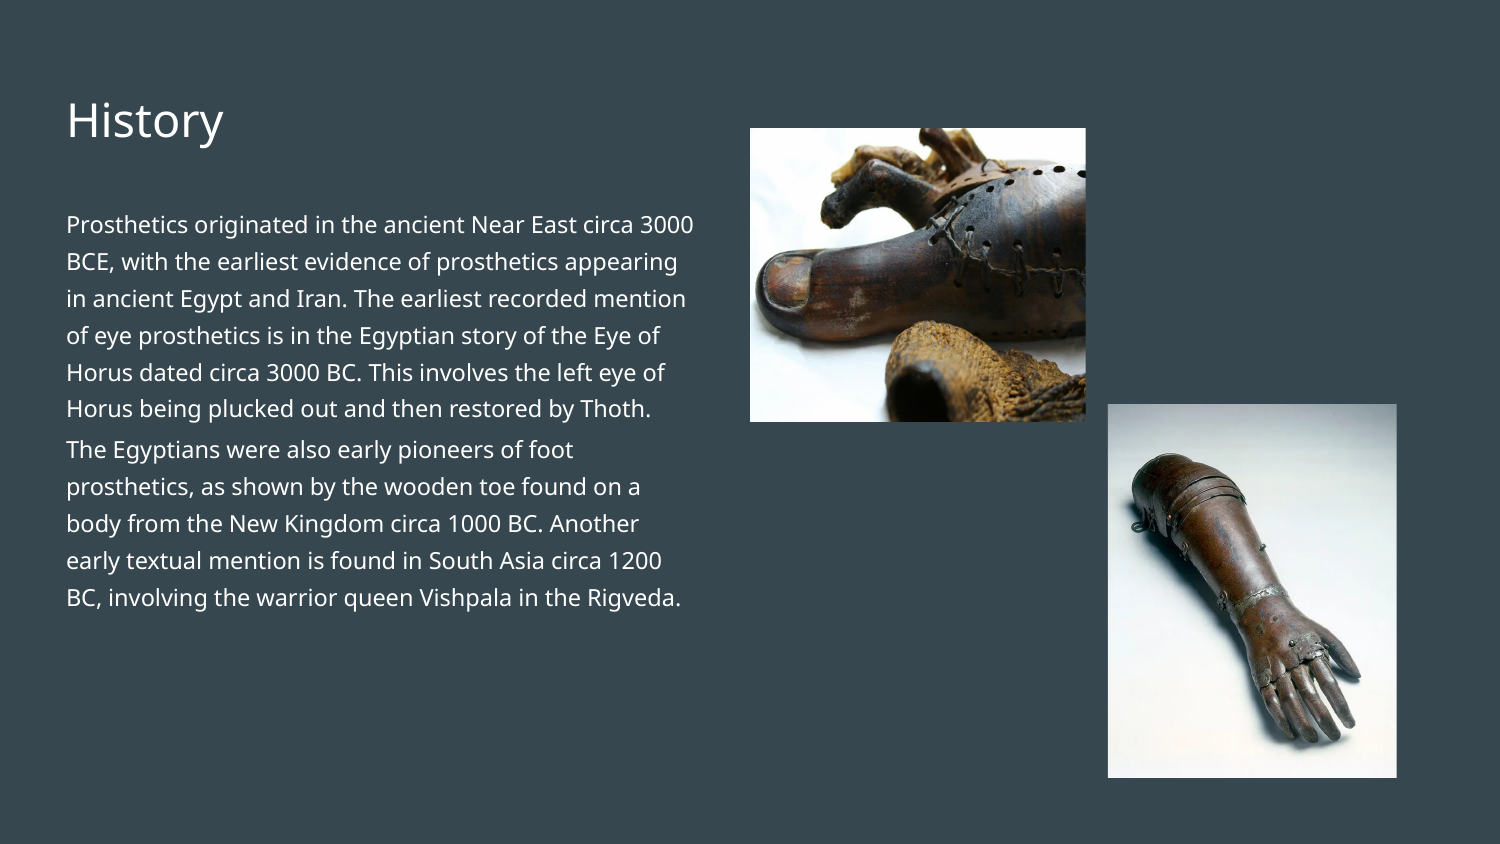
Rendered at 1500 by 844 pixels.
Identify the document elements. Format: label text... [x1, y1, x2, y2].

title History [51, 72, 1449, 167]
picture [1107, 404, 1397, 778]
picture [749, 127, 1086, 422]
list Prosthetics originated in the ancient Near East circa 3000 BCE, with the earliest evidence of prosthetics appearing in ancient Egypt and Iran. The earliest recorded mention of eye prosthetics is in the Egyptian story of the Eye of Horus dated circa 3000 BC. This involves the left eye of Horus being plucked out and then restored by Thoth. The Egyptians were also early pioneers of foot prosthetics, as shown by the wooden toe found on a body from the New Kingdom circa 1000 BC. Another early textual mention is found in South Asia circa 1200 BC, involving the warrior queen Vishpala in the Rigveda. [51, 189, 710, 750]
